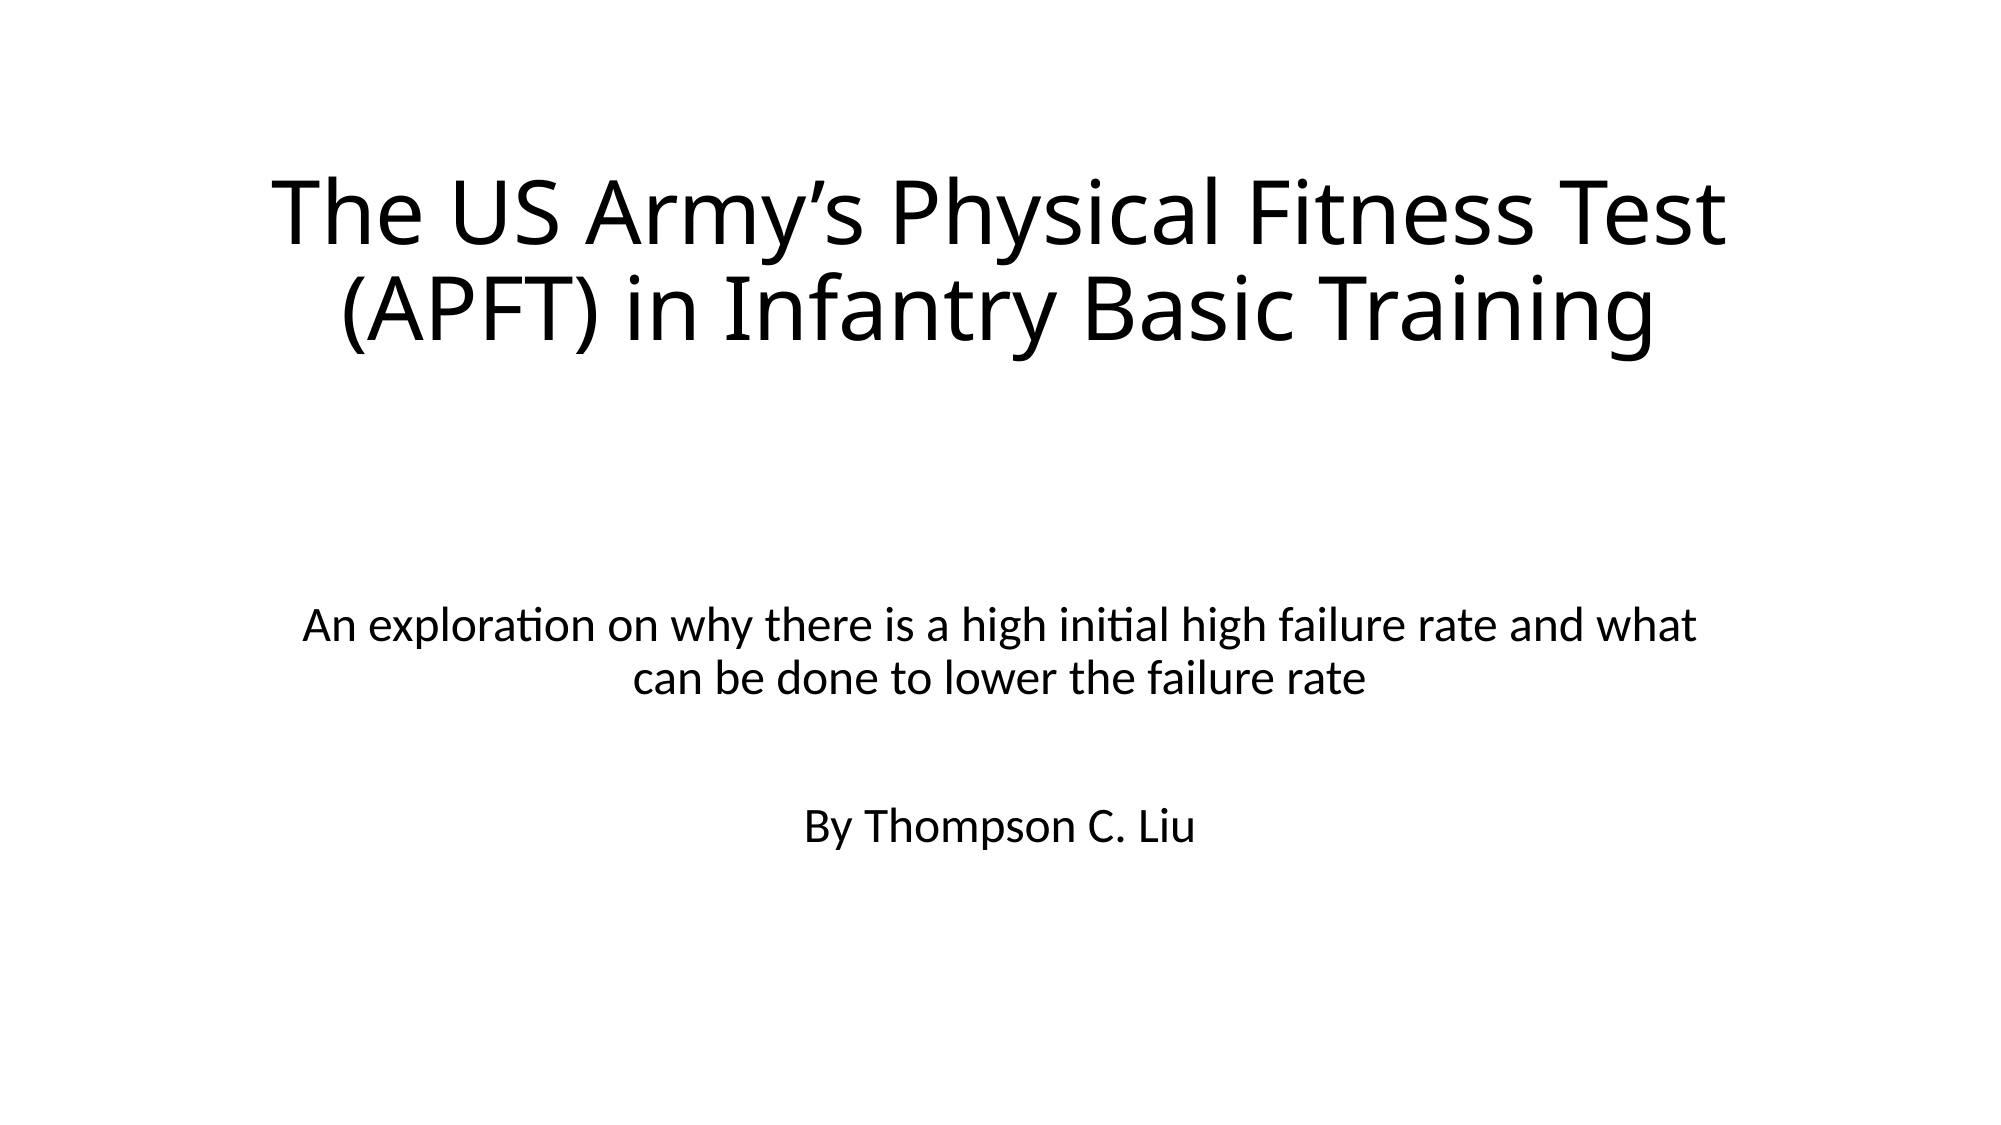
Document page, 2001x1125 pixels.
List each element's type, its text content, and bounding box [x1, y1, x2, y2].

title The US Army’s Physical Fitness Test (APFT) in Infantry Basic Training [249, 75, 1750, 367]
subtitle An exploration on why there is a high initial high failure rate and what can be done to lower the failure rate By Thompson C. Liu [249, 590, 1750, 863]
